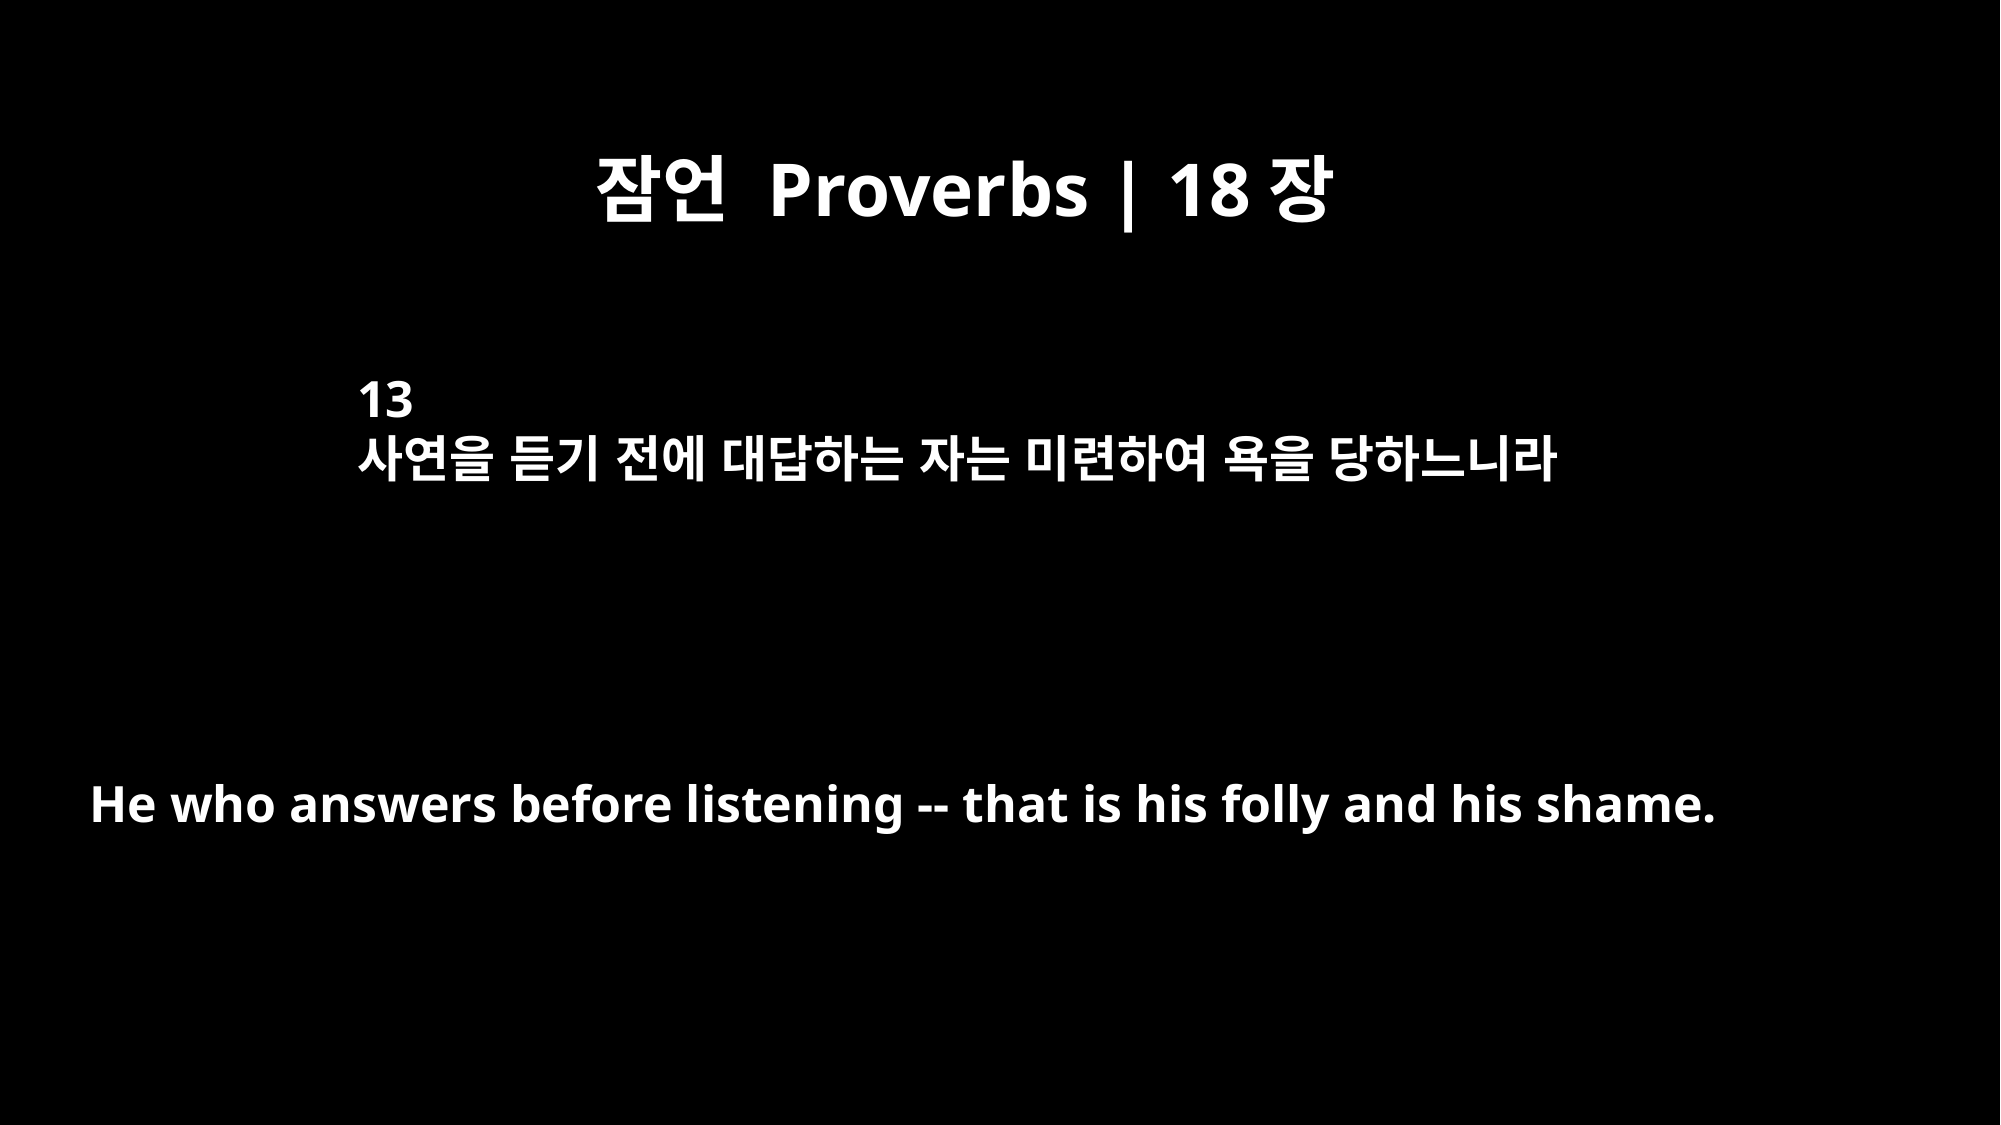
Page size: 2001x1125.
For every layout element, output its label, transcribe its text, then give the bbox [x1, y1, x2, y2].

text_box 잠언 Proverbs | 18장 [580, 136, 1352, 239]
text_box 13 사연을 듣기 전에 대답하는 자는 미련하여 욕을 당하느니라 [342, 359, 1575, 495]
text_box He who answers before listening -- that is his folly and his shame. [74, 764, 1733, 840]
